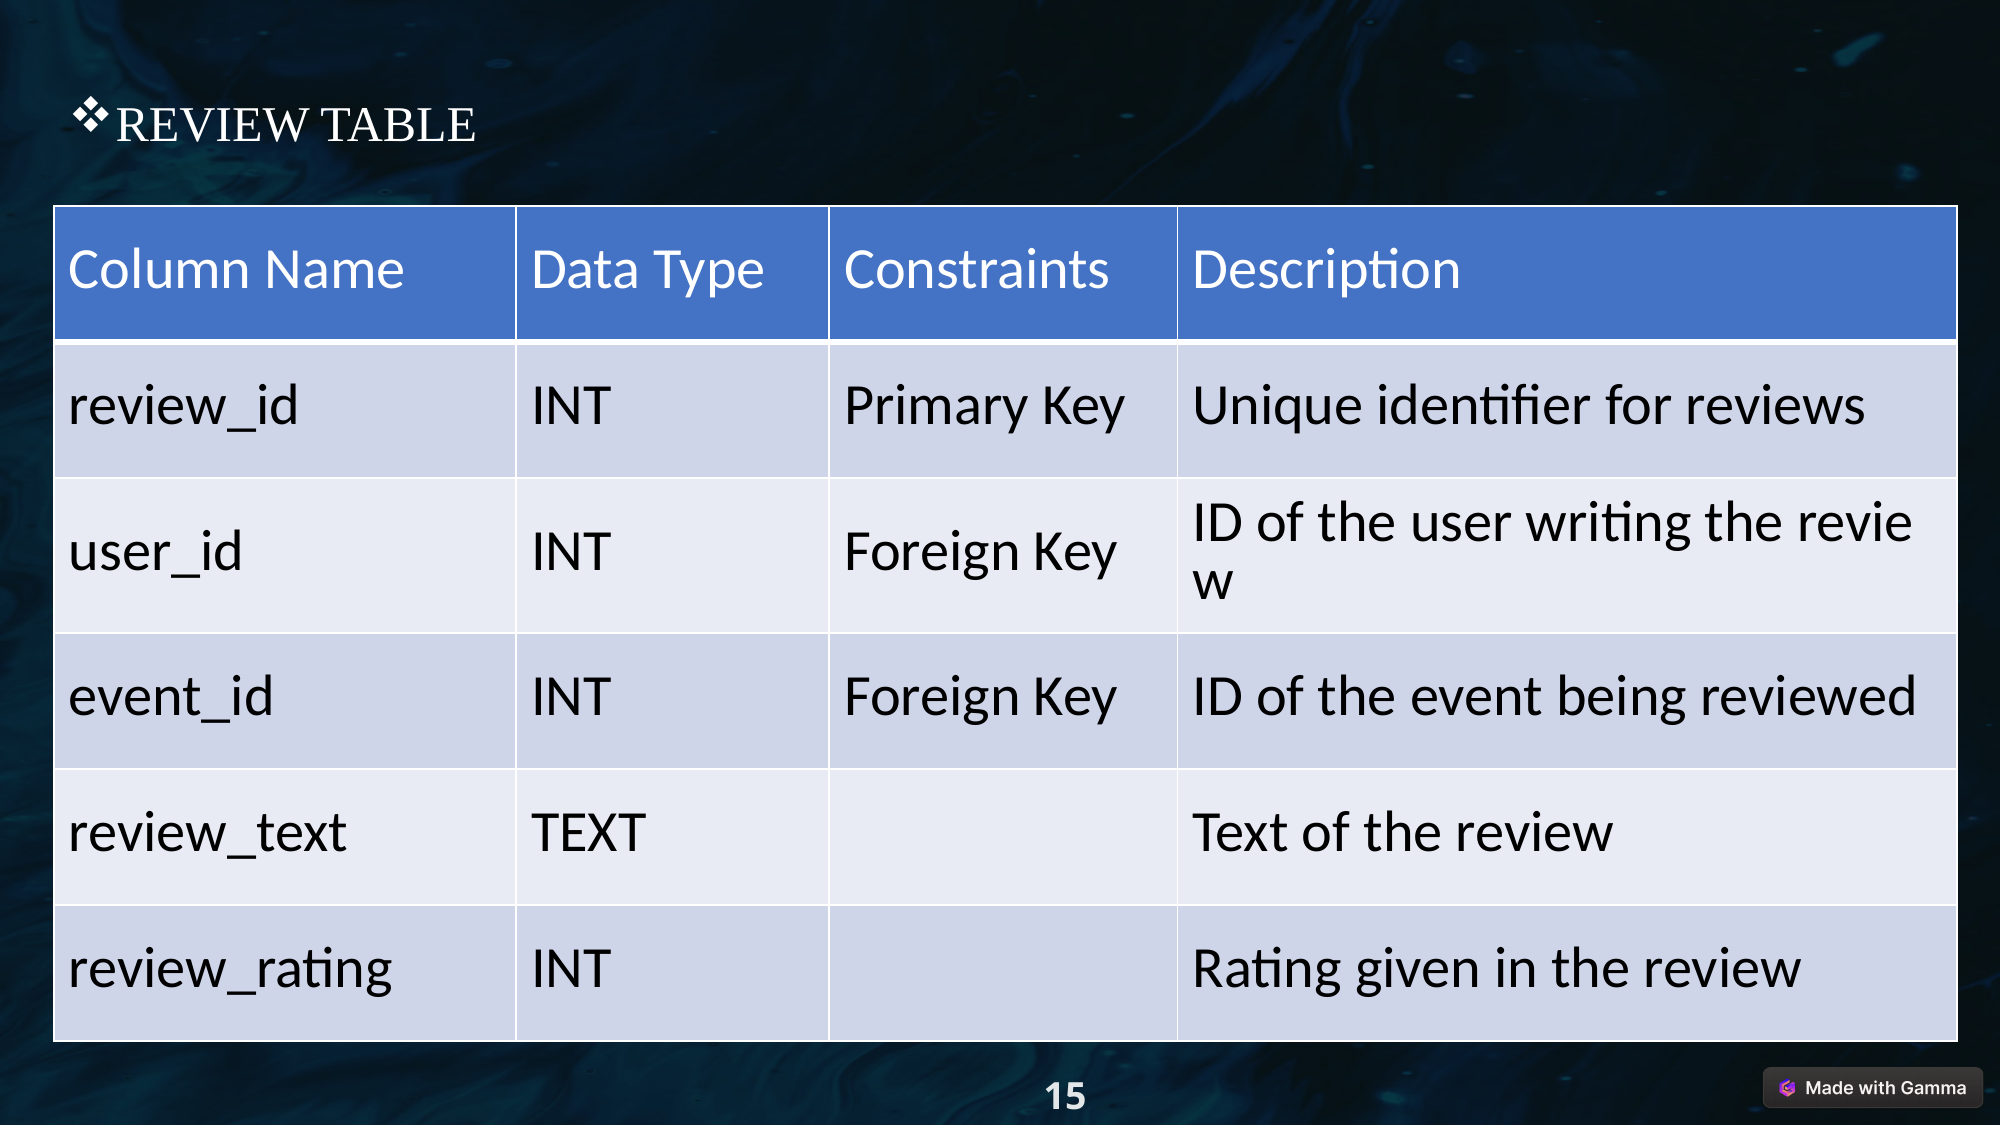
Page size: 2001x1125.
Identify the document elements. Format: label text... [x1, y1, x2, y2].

table_cell INT [517, 906, 828, 1040]
table_cell ID of the user writing the review [1178, 479, 1956, 632]
table_header Constraints [830, 207, 1177, 339]
table_cell Unique identifier for reviews [1178, 345, 1956, 477]
table_cell INT [517, 345, 828, 477]
text_box REVIEW TABLE [53, 83, 1054, 159]
table_cell ID of the event being reviewed [1178, 634, 1956, 768]
table_cell [830, 906, 1177, 1040]
table_cell INT [517, 479, 828, 632]
table_cell event_id [55, 634, 515, 768]
table_header Description [1178, 207, 1956, 339]
table_cell Text of the review [1178, 770, 1956, 904]
table_cell review_rating [55, 906, 515, 1040]
table_cell user_id [55, 479, 515, 632]
table_header Data Type [517, 207, 828, 339]
table_cell Foreign Key [830, 634, 1177, 768]
table_cell INT [517, 634, 828, 768]
table_header Column Name [55, 207, 515, 339]
table_cell [830, 770, 1177, 904]
text_box 15 [1029, 1056, 2000, 1125]
table_cell TEXT [517, 770, 828, 904]
table_cell Foreign Key [830, 479, 1177, 632]
table_cell Primary Key [830, 345, 1177, 477]
table_cell review_id [55, 345, 515, 477]
picture [0, 0, 2000, 1125]
table_cell review_text [55, 770, 515, 904]
table_cell Rating given in the review [1178, 906, 1956, 1040]
